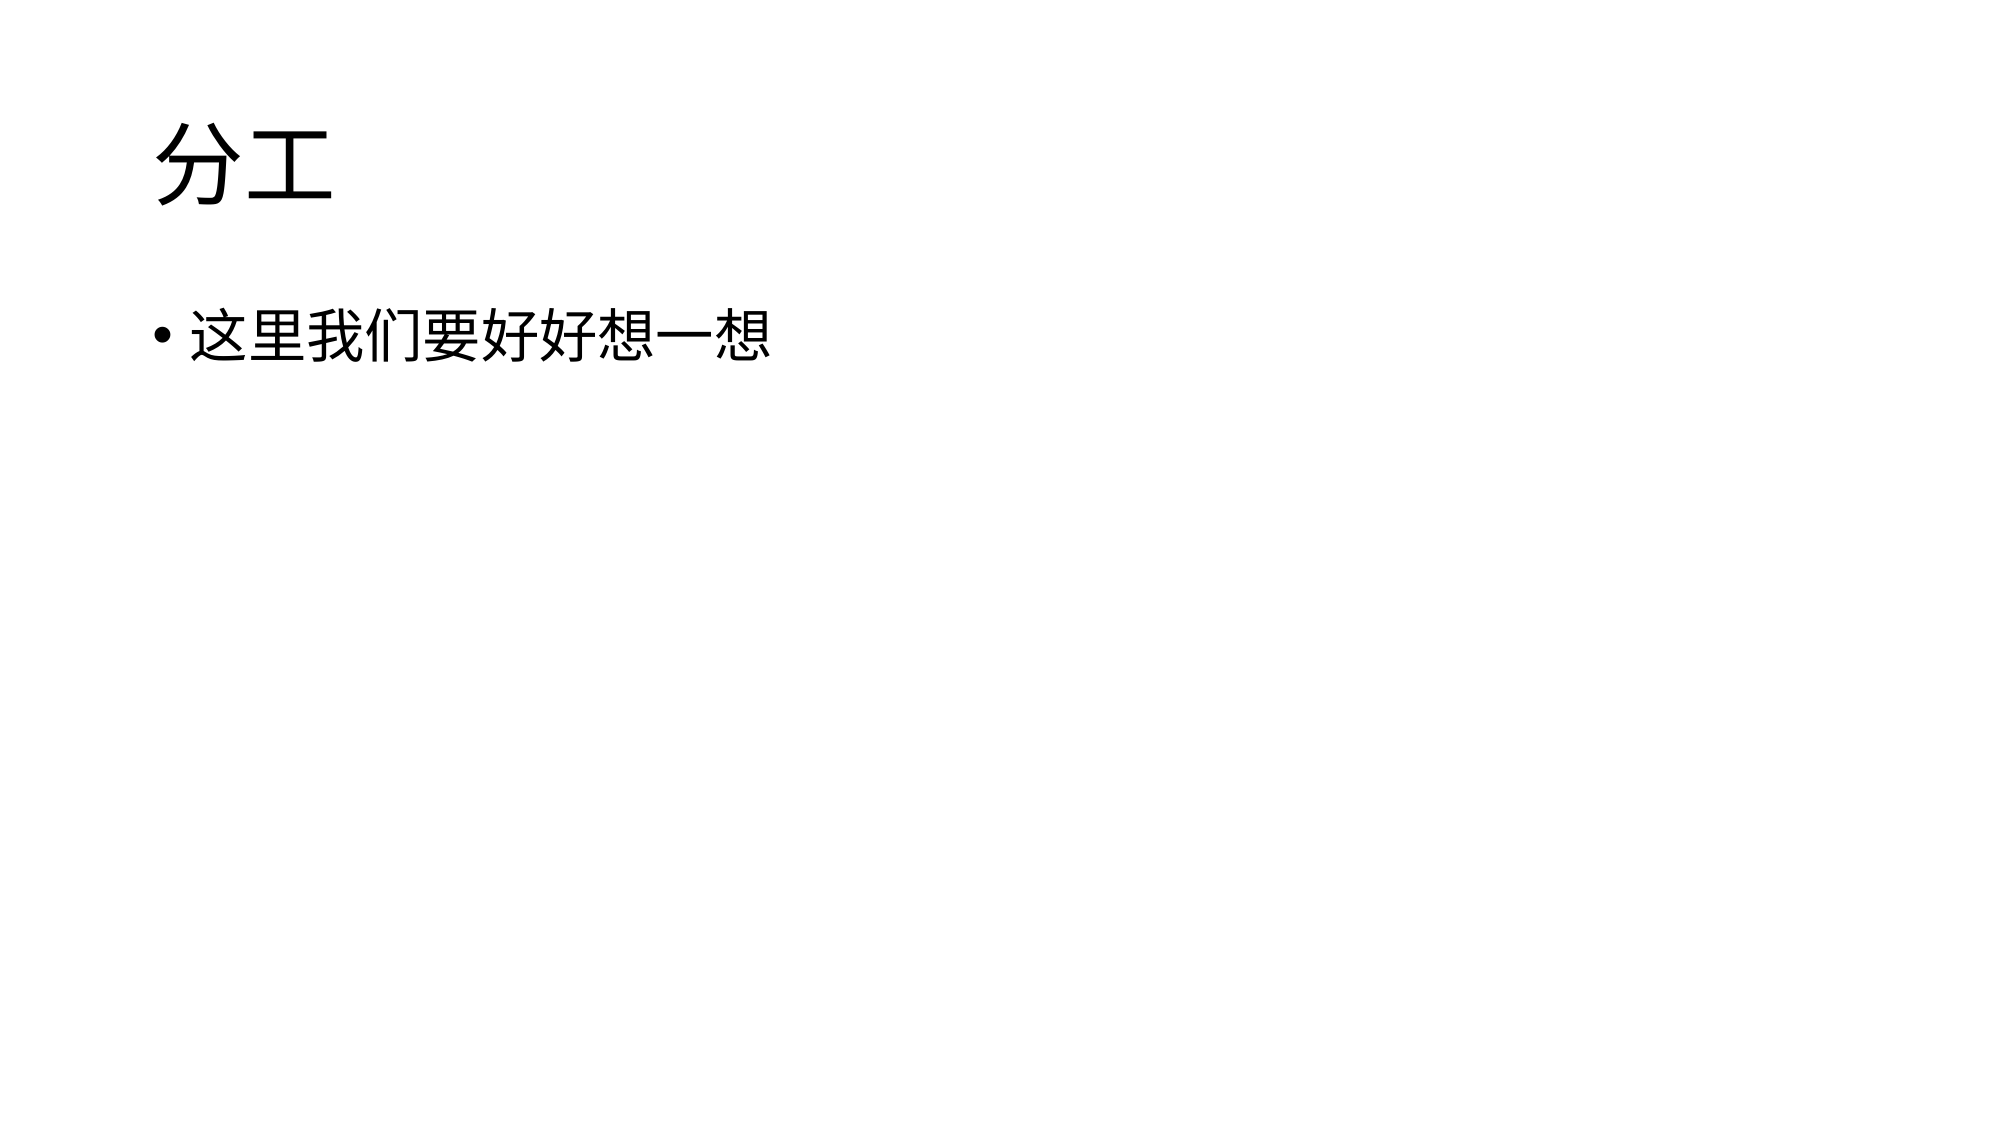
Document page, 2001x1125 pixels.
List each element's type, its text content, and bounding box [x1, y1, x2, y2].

list 这里我们要好好想一想 [137, 299, 1863, 1014]
title 分工 [137, 59, 1863, 278]
